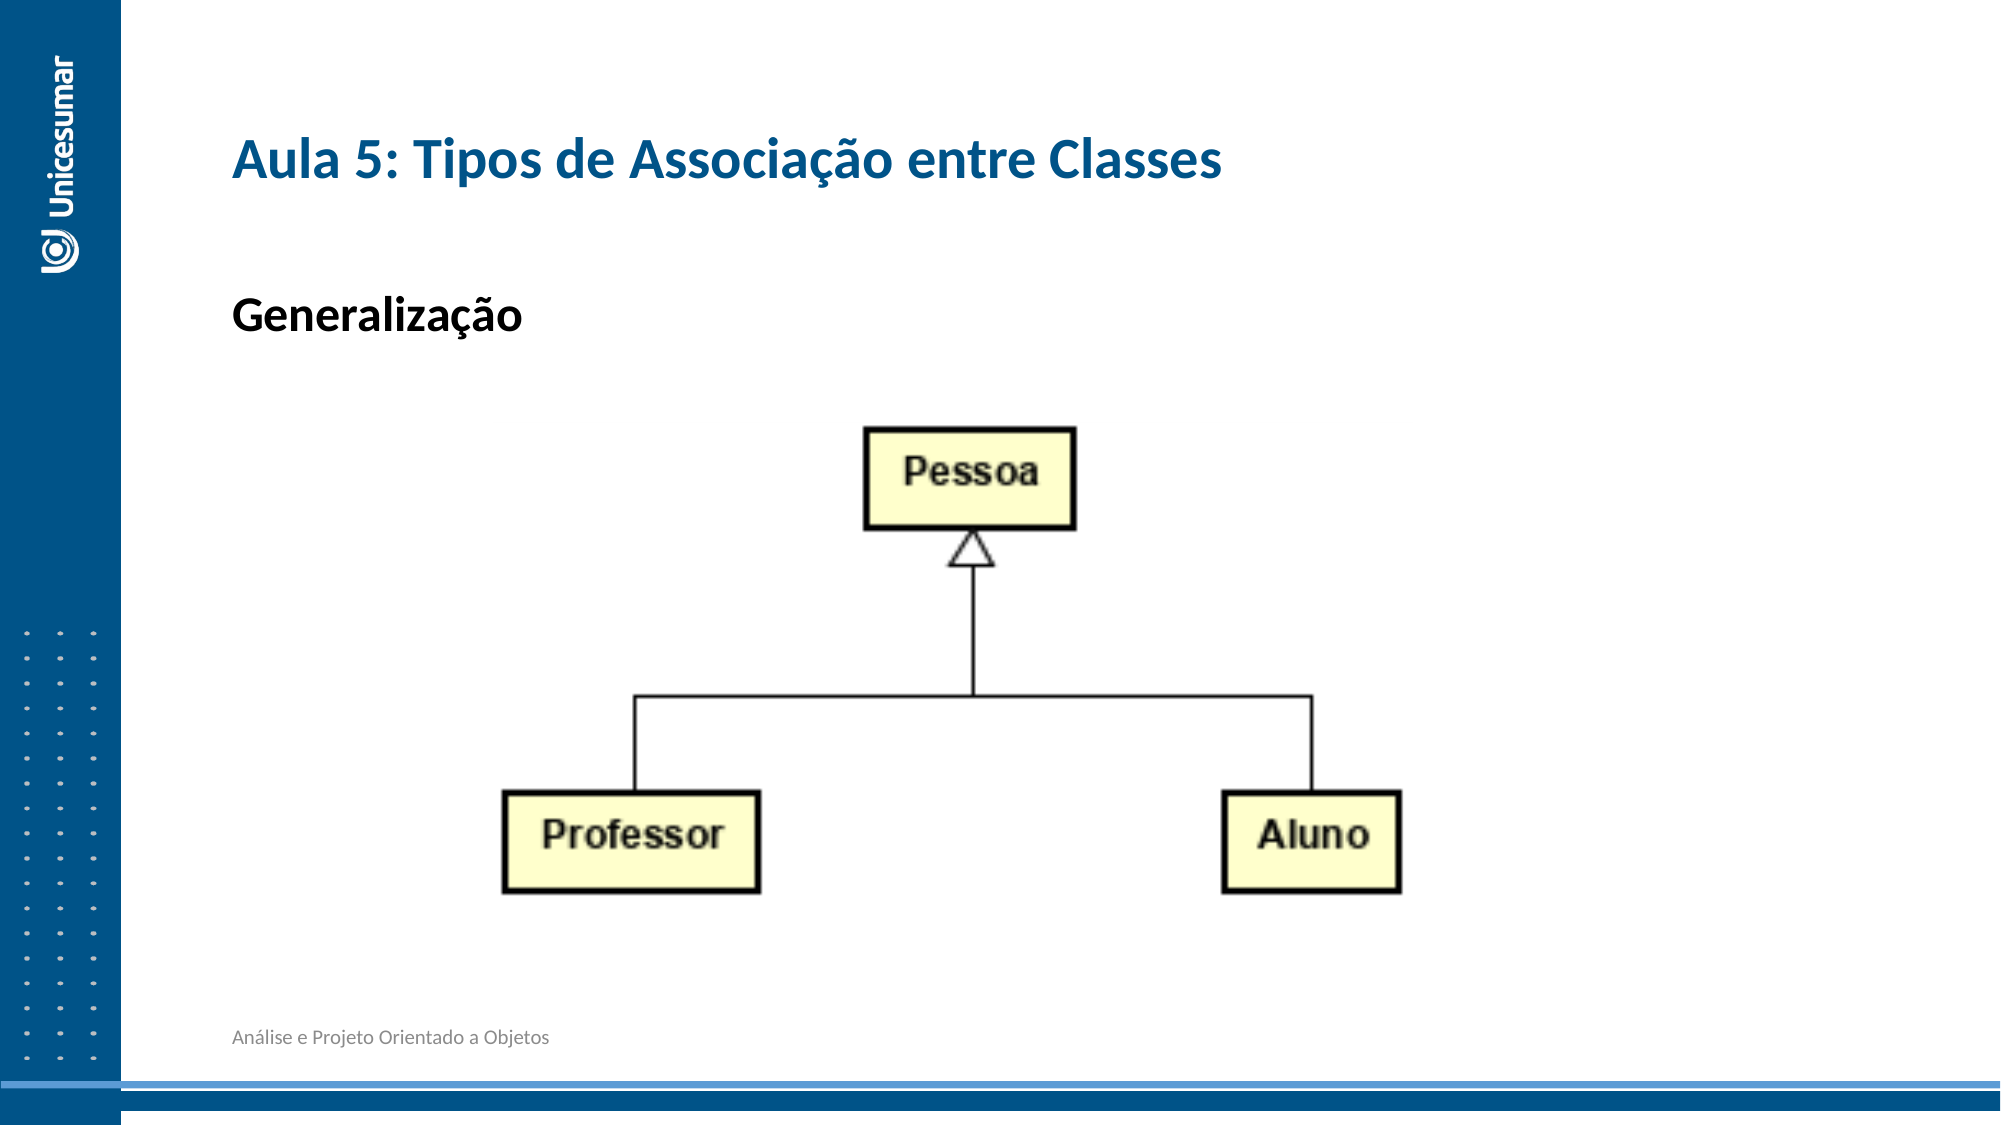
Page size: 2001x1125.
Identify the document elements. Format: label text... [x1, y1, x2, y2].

footer Análise e Projeto Orientado a Objetos [217, 1006, 1945, 1066]
list Generalização [217, 274, 1945, 969]
list Aula 5: Tipos de Associação entre Classes [217, 81, 1945, 237]
picture [493, 421, 1413, 902]
picture [24, 631, 111, 1060]
picture [42, 56, 79, 273]
